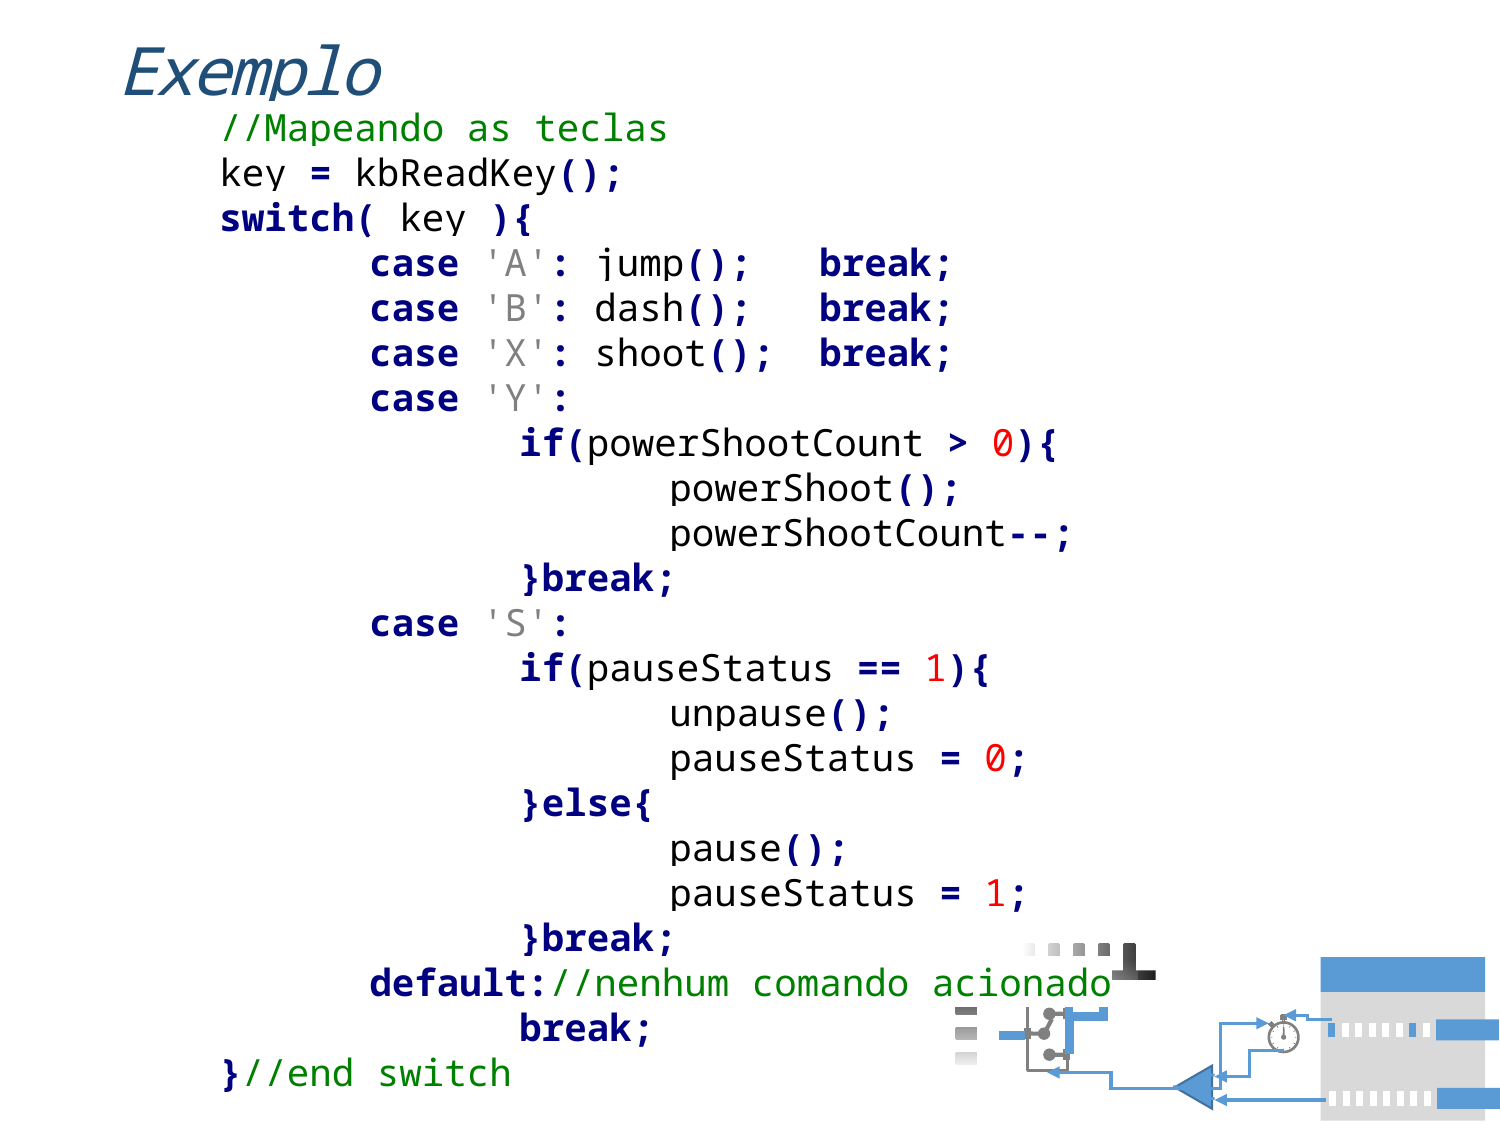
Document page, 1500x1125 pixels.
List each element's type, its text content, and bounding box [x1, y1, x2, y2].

title Exemplo [103, 17, 1397, 131]
text_box //Mapeando as teclas key = kbReadKey(); switch( key ){ case 'A': jump(); break; case 'B': dash(); break; case 'X': shoot(); break; case 'Y': if(powerShootCount > 0){ powerShoot(); powerShootCount--; }break; case 'S': if(pauseStatus == 1){ unpause(); pauseStatus = 0; }else{ pause(); pauseStatus = 1; }break; default://nenhum comando acionado break; }//end switch [204, 96, 1163, 1101]
